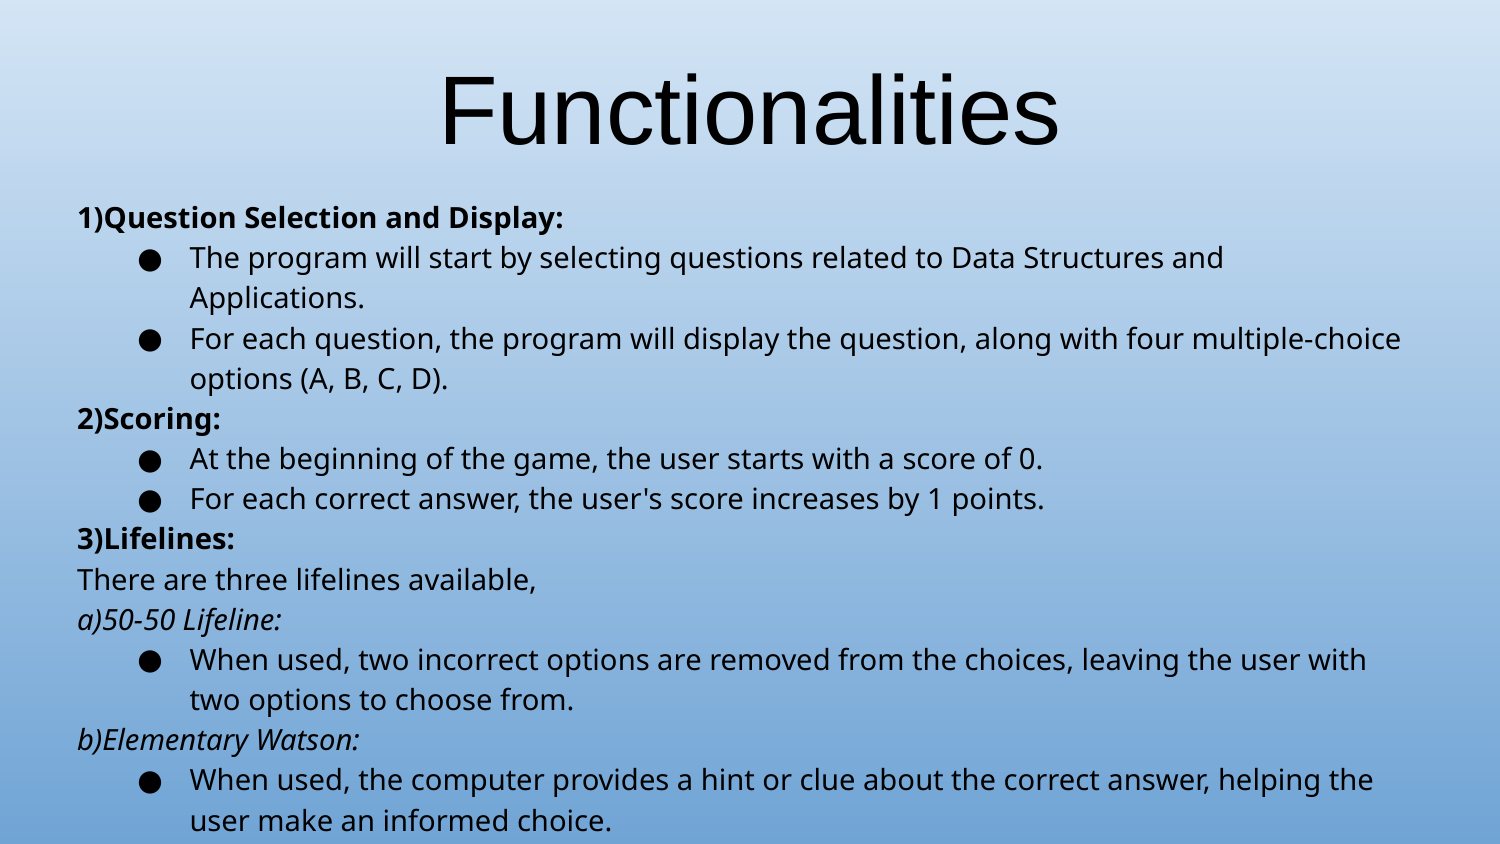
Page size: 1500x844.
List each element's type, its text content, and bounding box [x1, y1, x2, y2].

subtitle 1)Question Selection and Display: The program will start by selecting questions related to Data Structures and Applications. For each question, the program will display the question, along with four multiple-choice options (A, B, C, D). 2)Scoring: At the beginning of the game, the user starts with a score of 0. For each correct answer, the user's score increases by 1 points. 3)Lifelines: There are three lifelines available, a)50-50 Lifeline: When used, two incorrect options are removed from the choices, leaving the user with two options to choose from. b)Elementary Watson: When used, the computer provides a hint or clue about the correct answer, helping the user make an informed choice. [24, 179, 1423, 801]
title Functionalities [51, 31, 1449, 180]
